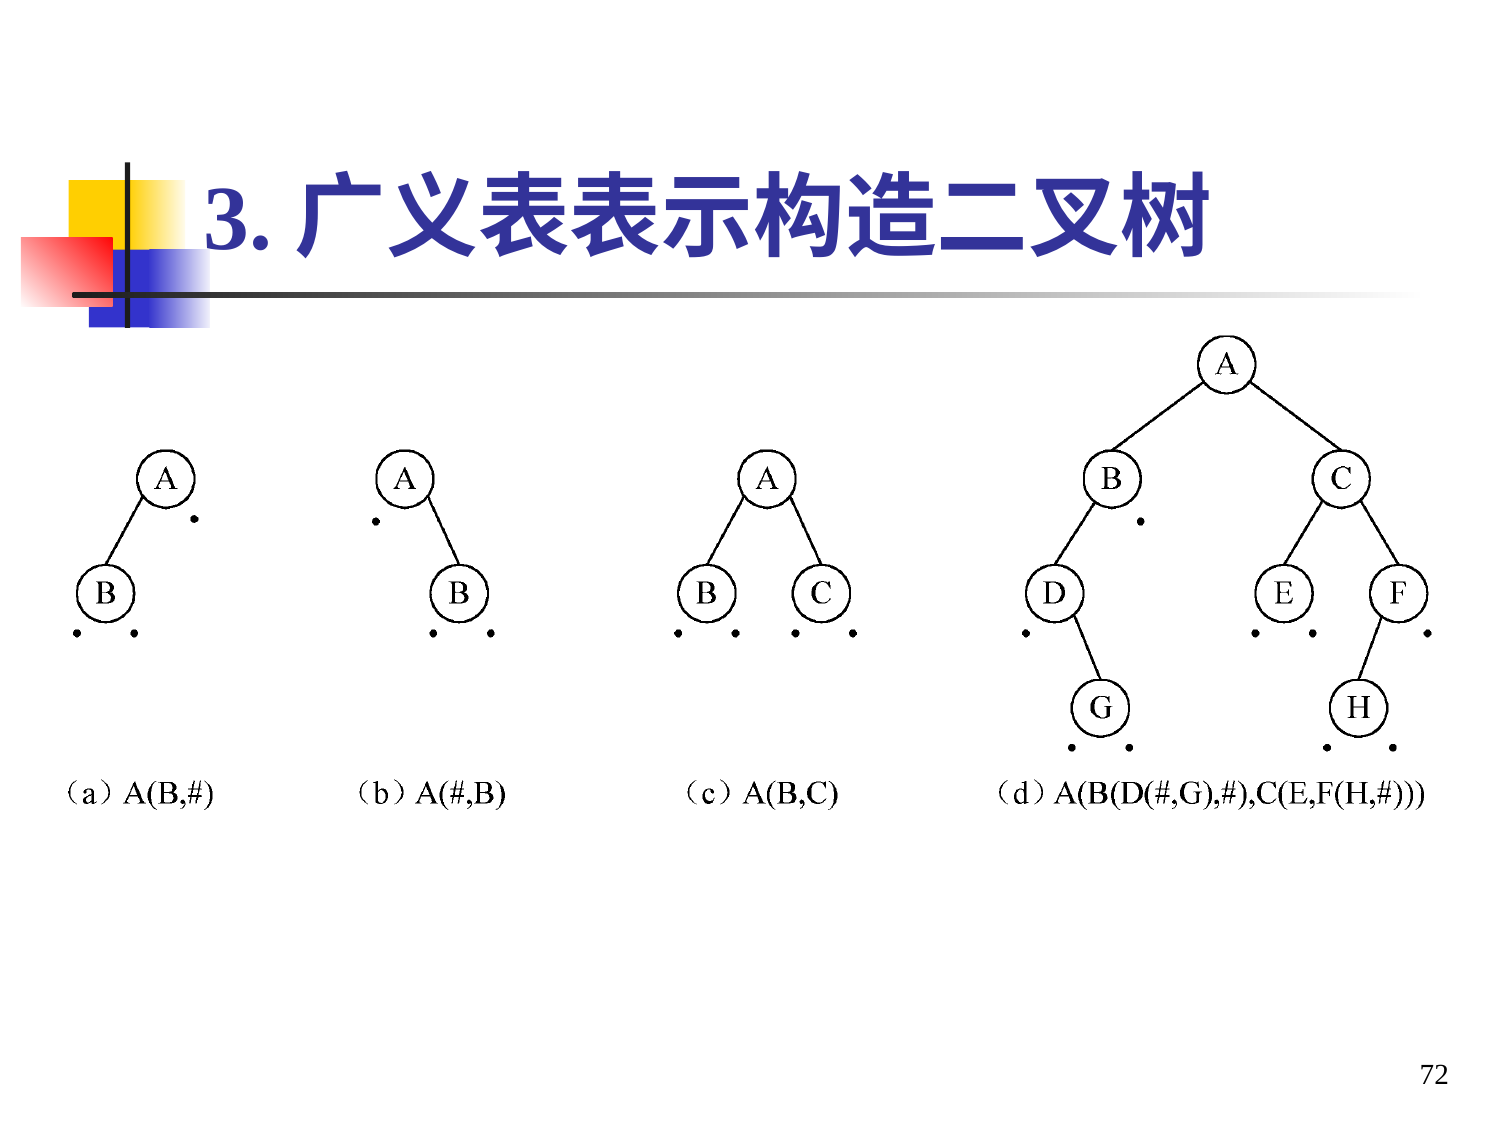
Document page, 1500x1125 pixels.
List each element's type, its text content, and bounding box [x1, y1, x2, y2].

title 3.广义表表示构造二叉树 [188, 137, 1468, 275]
slide_number 72 [1151, 1022, 1465, 1099]
picture [58, 327, 1441, 817]
